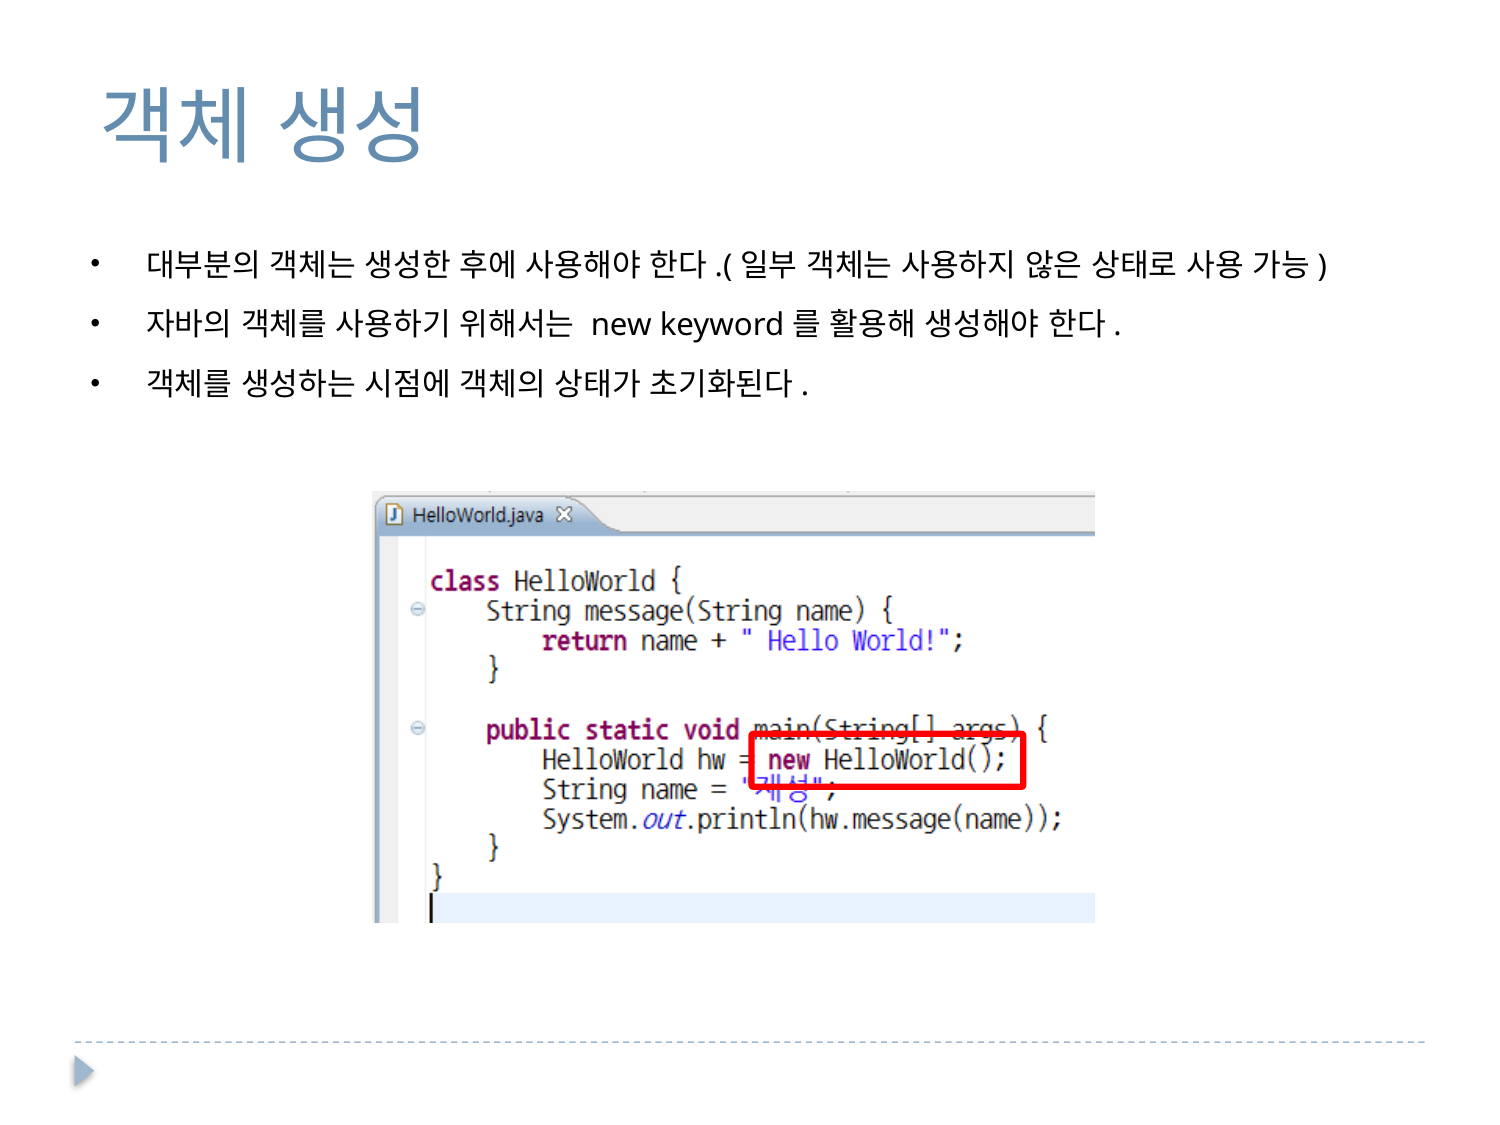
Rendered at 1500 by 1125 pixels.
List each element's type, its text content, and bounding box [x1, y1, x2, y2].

text_box 대부분의 객체는 생성한 후에 사용해야 한다.(일부 객체는 사용하지 않은 상태로 사용 가능) 자바의 객체를 사용하기 위해서는 new keyword를 활용해 생성해야 한다. 객체를 생성하는 시점에 객체의 상태가 초기화된다. [74, 207, 1425, 446]
text_box 객체 생성 [85, 58, 1149, 182]
picture [371, 491, 1095, 924]
